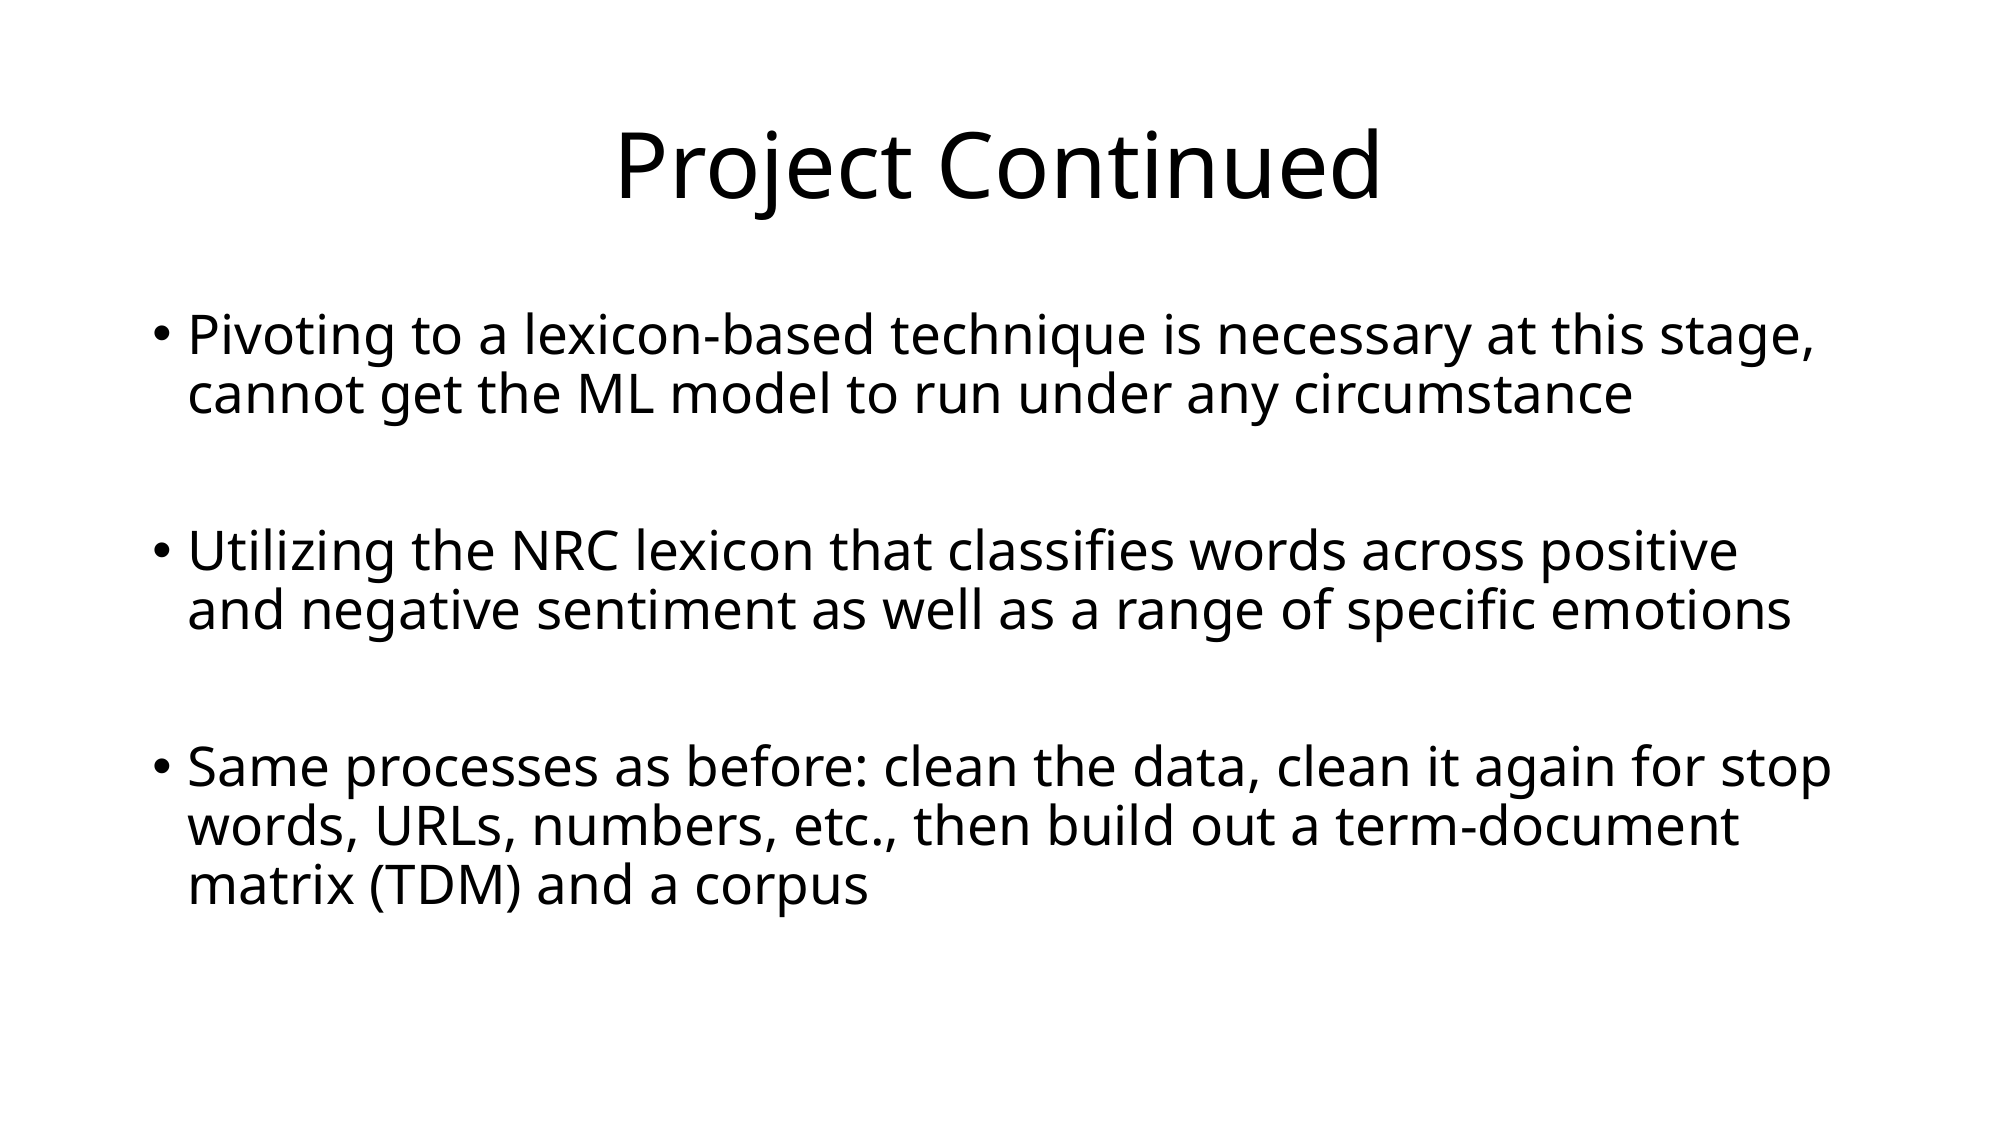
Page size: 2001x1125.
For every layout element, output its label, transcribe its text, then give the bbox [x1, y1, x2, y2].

title Project Continued [137, 59, 1863, 278]
list Pivoting to a lexicon-based technique is necessary at this stage, cannot get the ML model to run under any circumstance Utilizing the NRC lexicon that classifies words across positive and negative sentiment as well as a range of specific emotions Same processes as before: clean the data, clean it again for stop words, URLs, numbers, etc., then build out a term-document matrix (TDM) and a corpus [137, 299, 1863, 1014]
